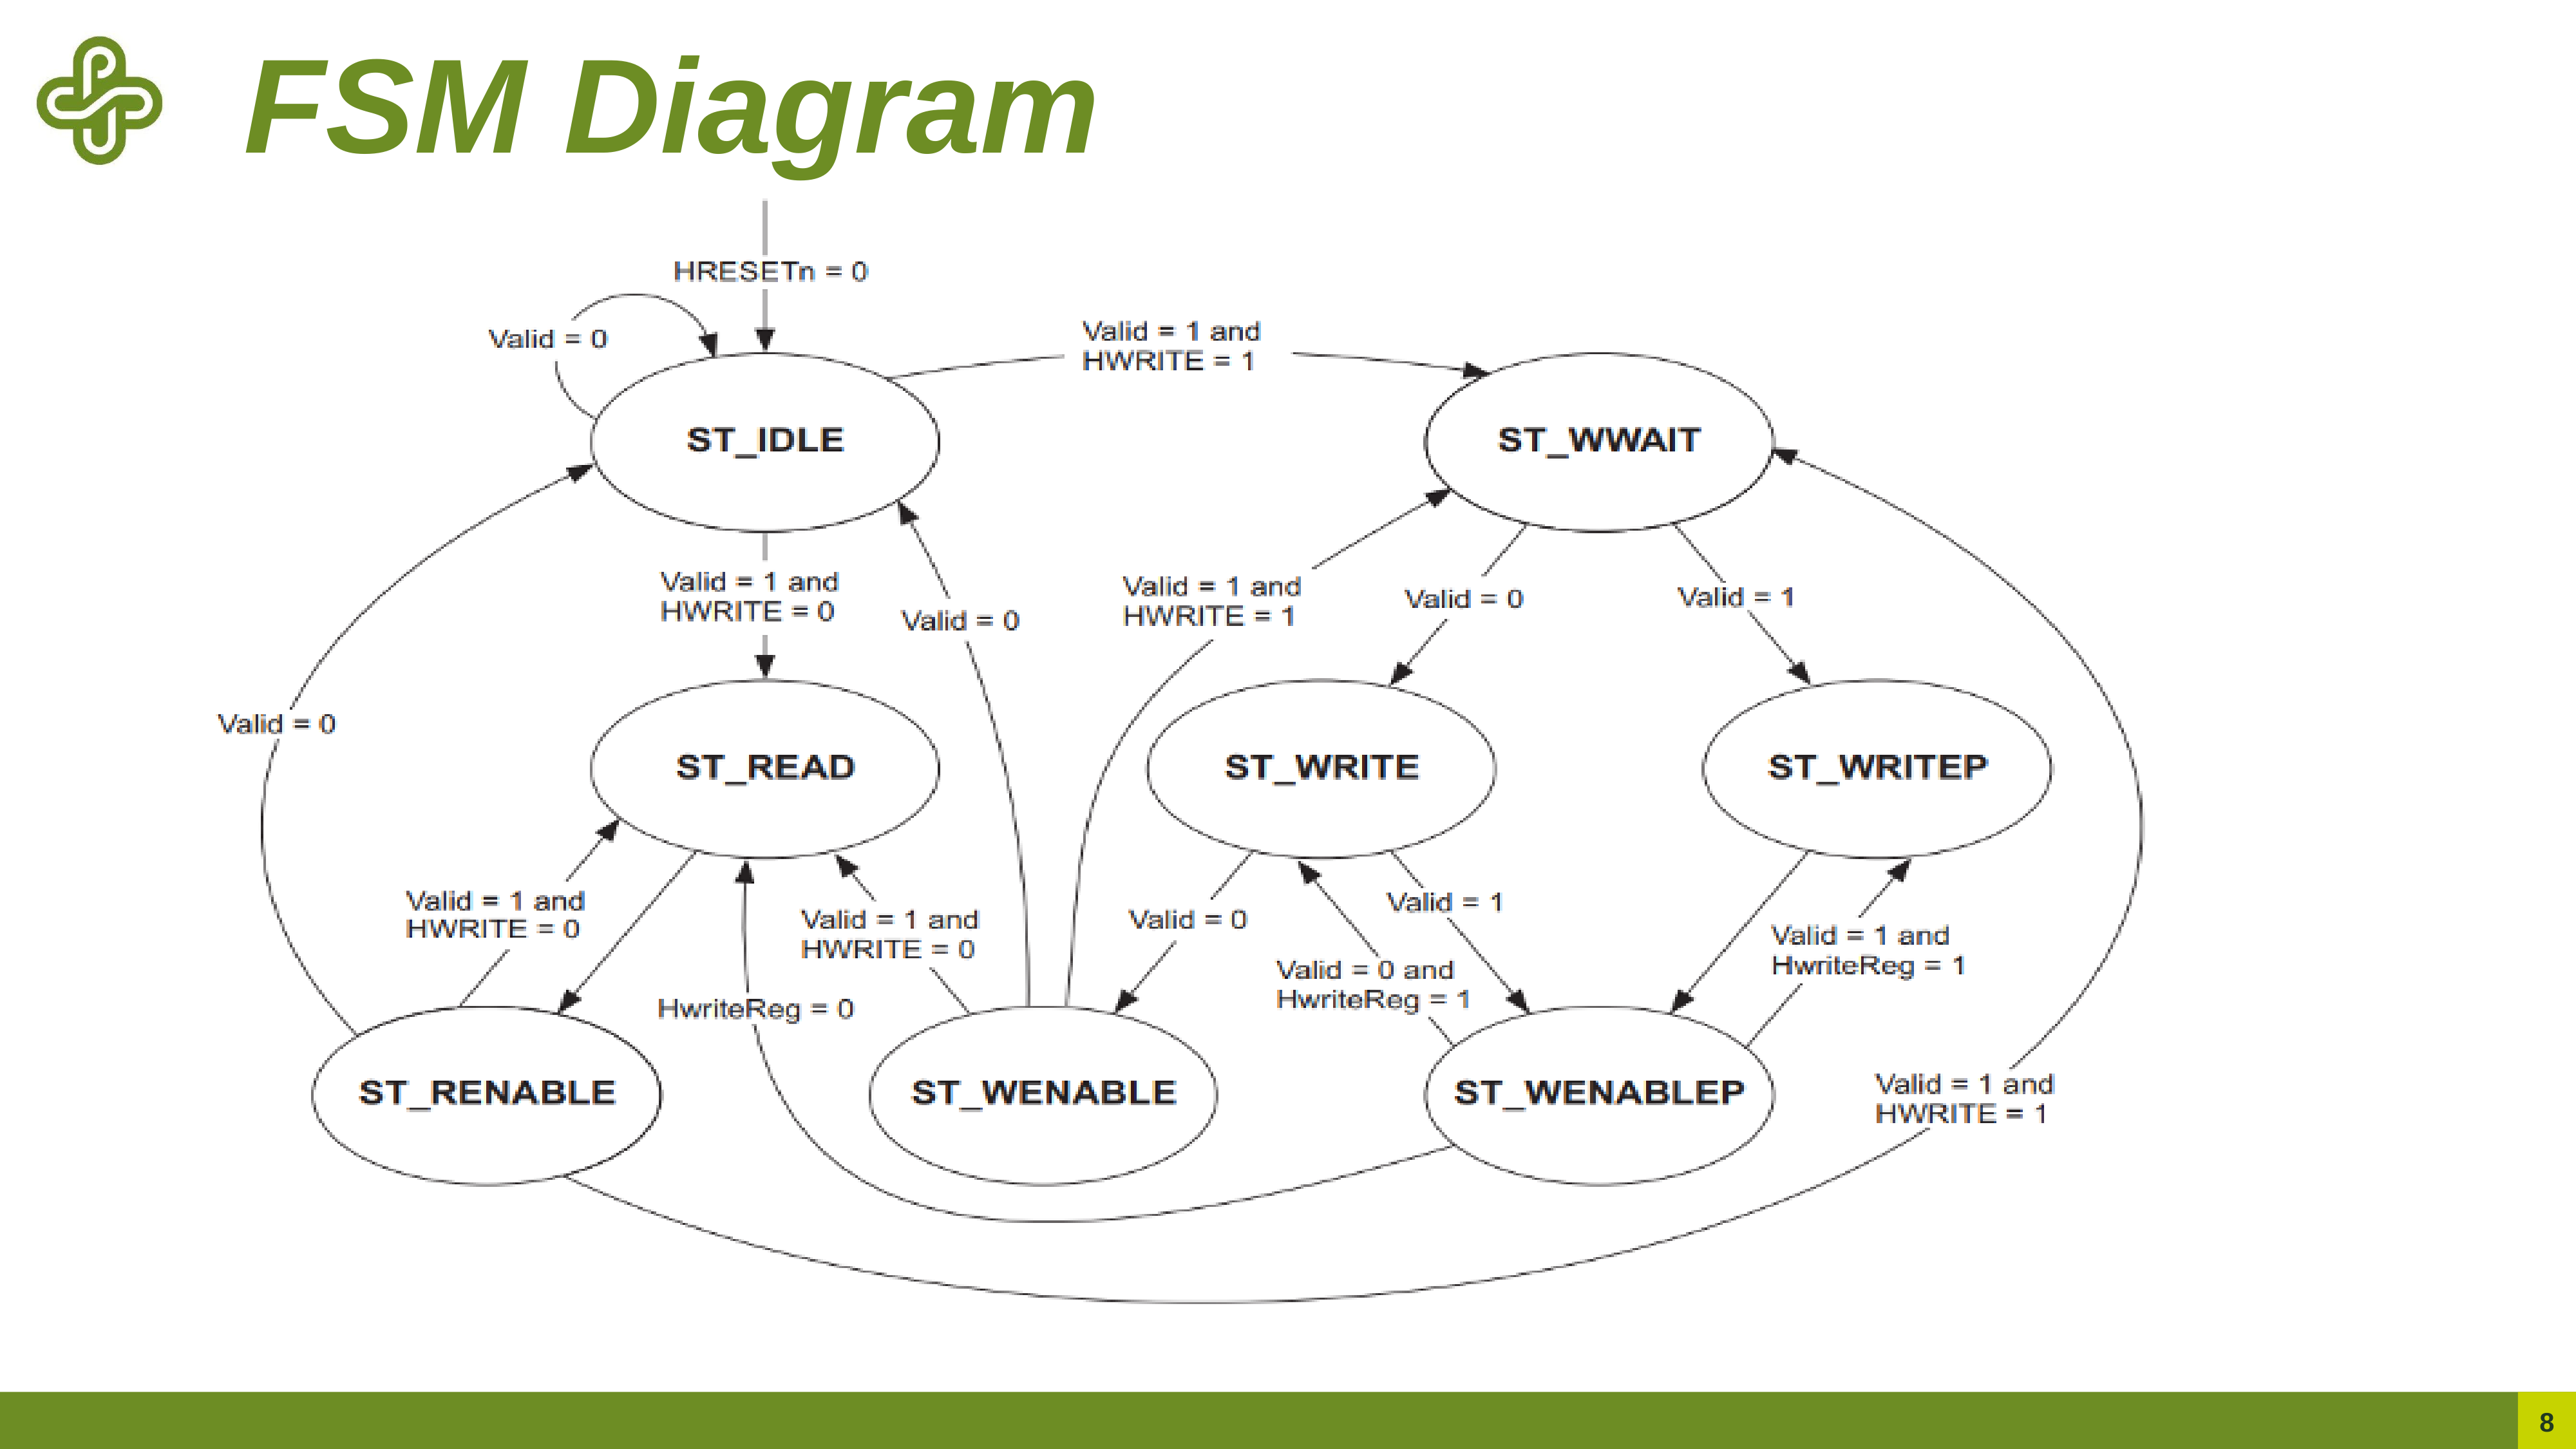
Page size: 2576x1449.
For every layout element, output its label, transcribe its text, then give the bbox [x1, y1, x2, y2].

picture [31, 30, 169, 169]
picture [77, 192, 2164, 1323]
text_box [0, 1392, 2517, 1449]
text_box ‹#› [2517, 1392, 2576, 1449]
text_box FSM Diagram [169, 31, 1814, 190]
